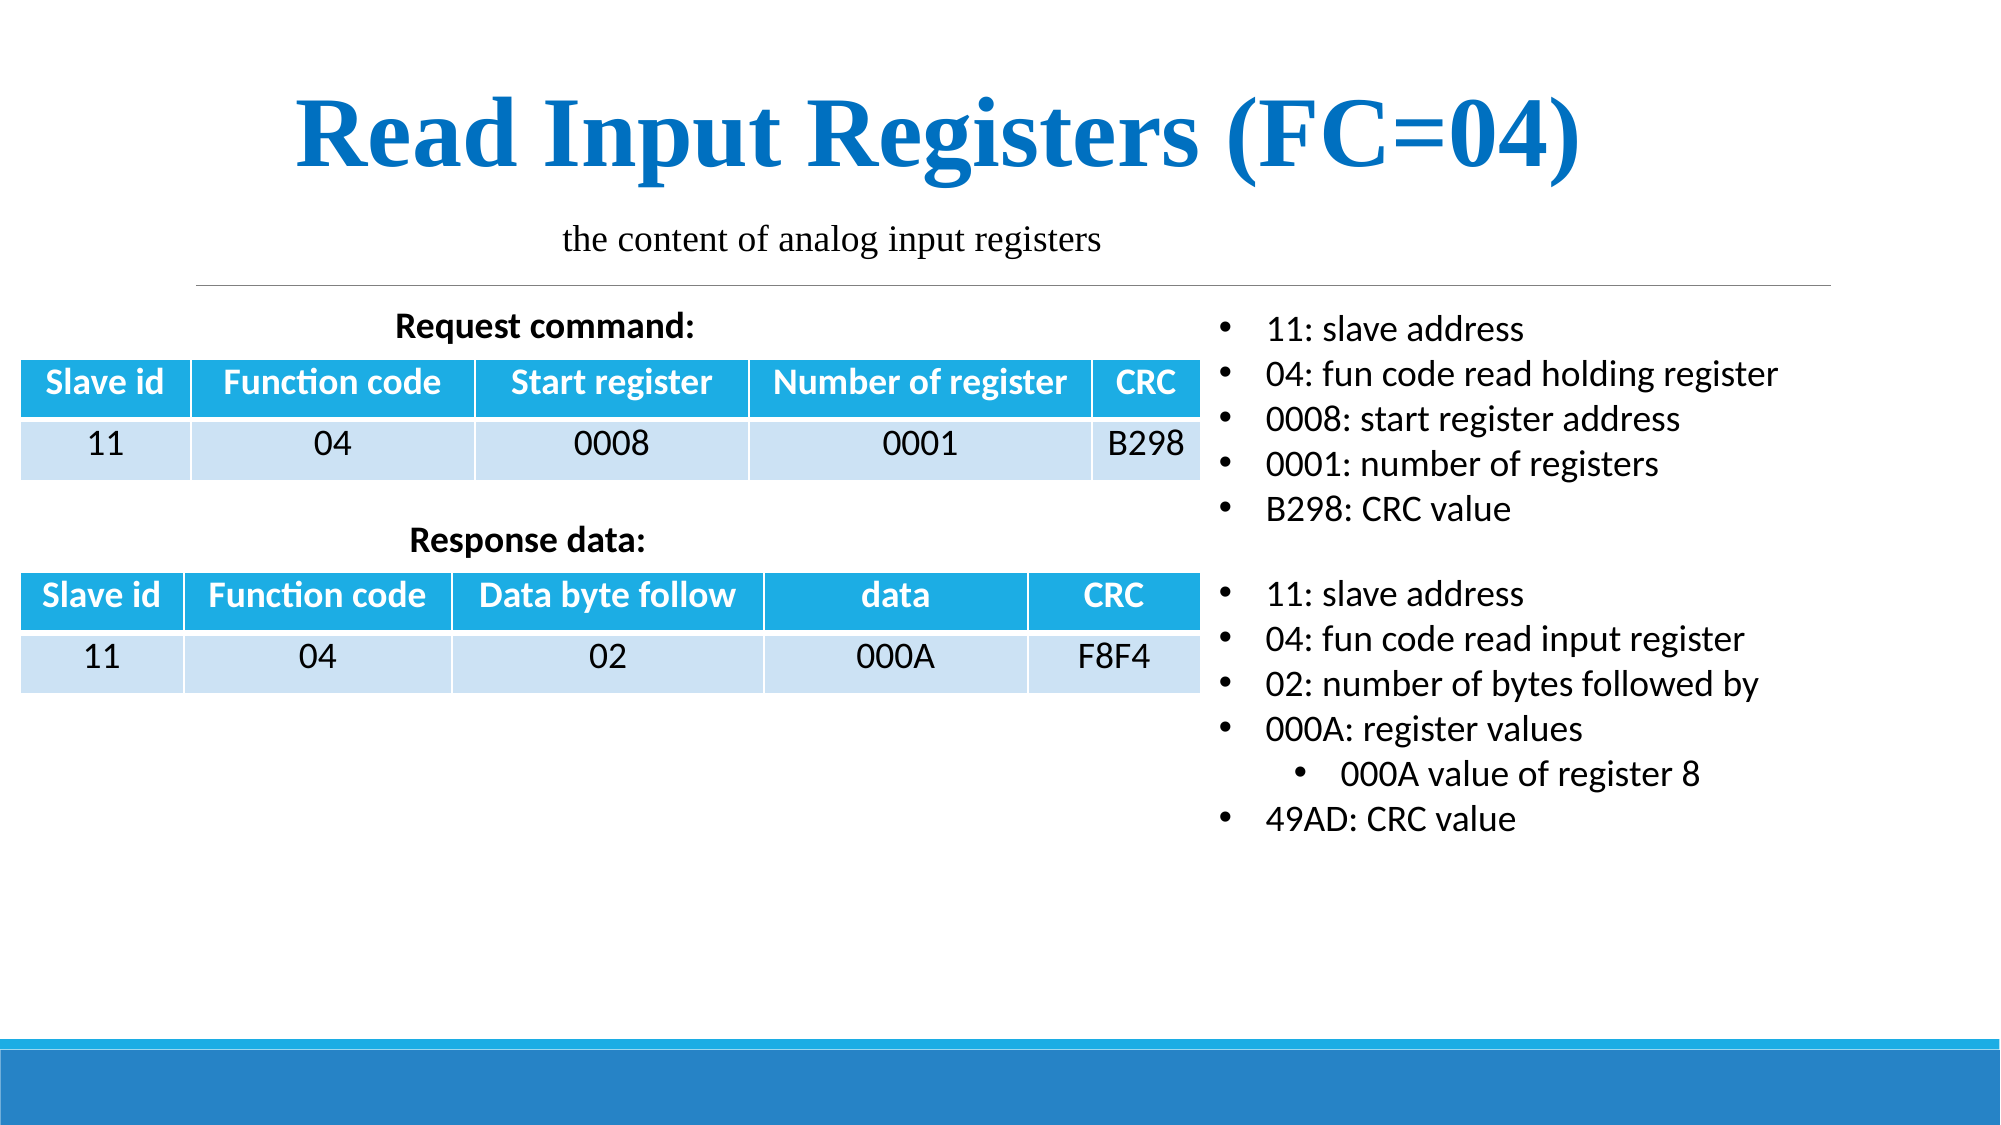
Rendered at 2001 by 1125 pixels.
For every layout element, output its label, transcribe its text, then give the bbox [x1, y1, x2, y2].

table_header CRC [1093, 360, 1200, 417]
table_header Number of register [750, 360, 1091, 417]
table_cell 0008 [476, 422, 748, 480]
table_header Function code [185, 573, 451, 630]
table_cell 04 [192, 422, 474, 480]
table_header data [765, 573, 1027, 630]
text_box 11: slave address 04: fun code read holding register 0008: start register address 0001: number of registers B298: CRC value [1204, 296, 1795, 537]
table_cell 11 [21, 636, 183, 693]
table_cell 0001 [750, 422, 1091, 480]
table_cell 02 [453, 636, 763, 693]
text_box Response data: [394, 507, 664, 568]
table_header Start register [476, 360, 748, 417]
table_header CRC [1029, 573, 1200, 630]
table_cell B298 [1093, 422, 1200, 480]
table_cell 04 [185, 636, 451, 693]
text_box the content of analog input registers [547, 206, 1128, 267]
text_box Request command: [380, 293, 711, 354]
text_box Read Input Registers (FC=04) [281, 59, 1719, 195]
table_header Slave id [21, 360, 190, 417]
table_cell F8F4 [1029, 636, 1200, 693]
table_header Slave id [21, 573, 183, 630]
table_cell 11 [21, 422, 190, 480]
text_box 11: slave address 04: fun code read input register 02: number of bytes followed by 000A: register values 000A value of register 8 49AD: CRC value [1203, 561, 1775, 846]
table_cell 000A [765, 636, 1027, 693]
table_header Function code [192, 360, 474, 417]
table_header Data byte follow [453, 573, 763, 630]
